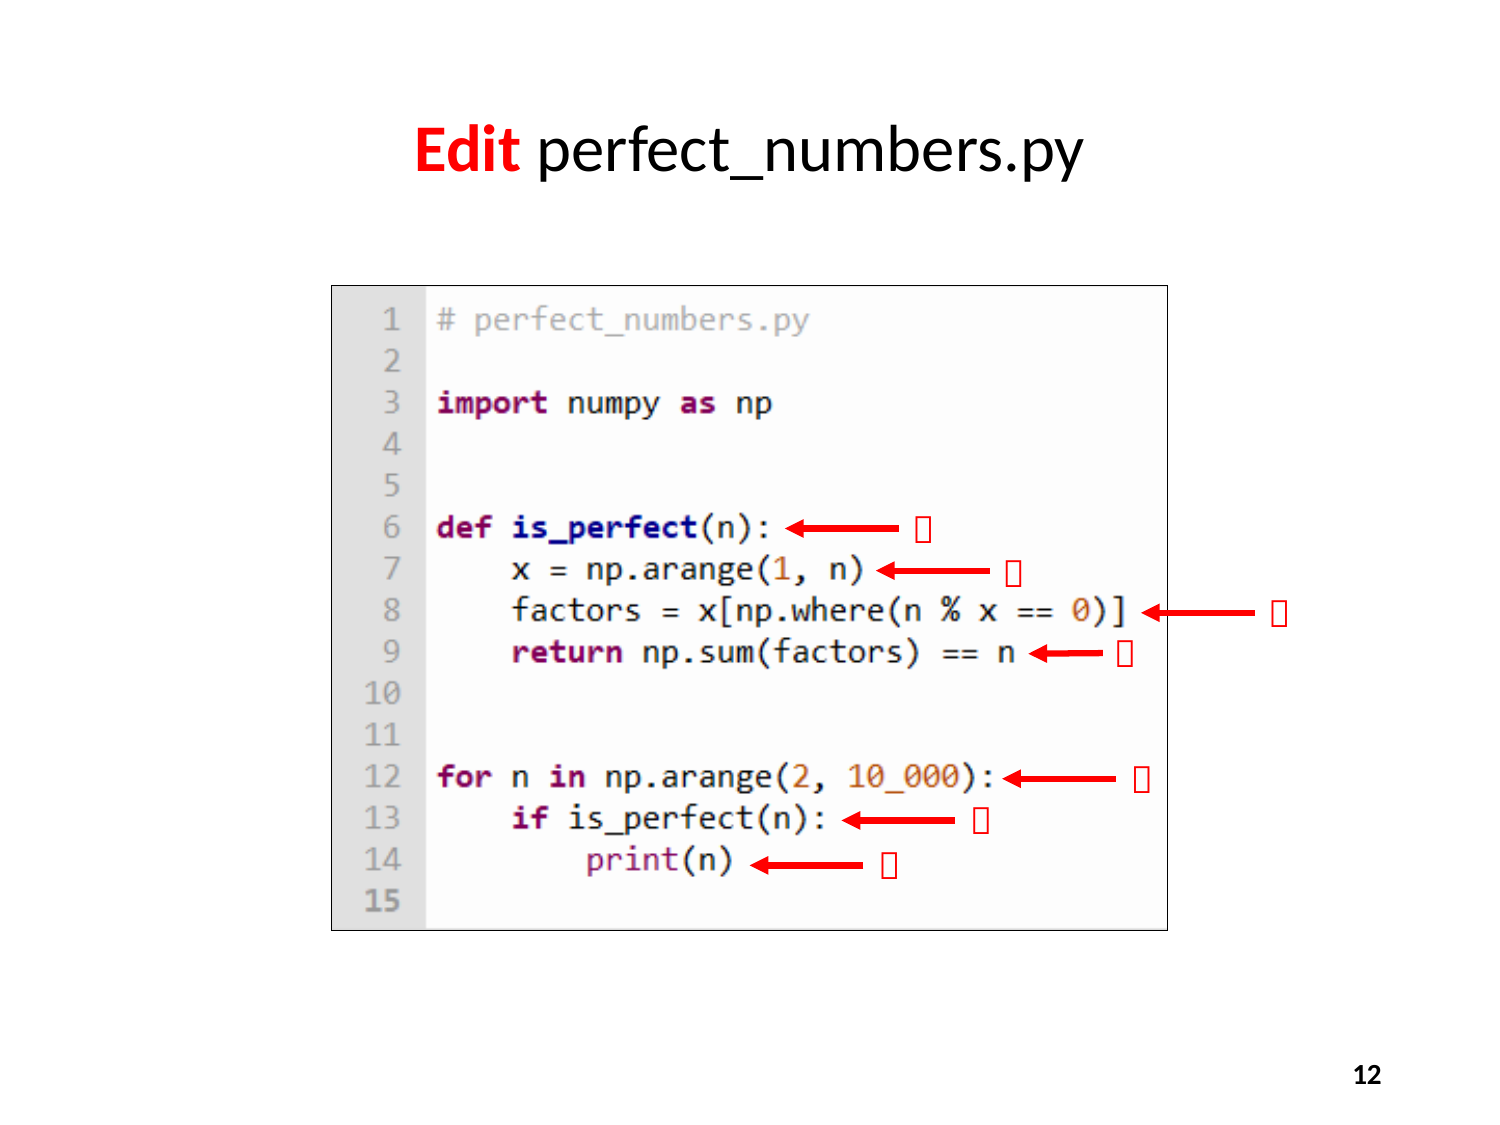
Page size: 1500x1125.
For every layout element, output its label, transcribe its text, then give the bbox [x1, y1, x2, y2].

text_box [1002, 748, 1179, 809]
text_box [1140, 582, 1317, 644]
title Edit perfect_numbers.py [103, 59, 1397, 241]
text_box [749, 834, 927, 895]
slide_number 12 [1059, 1042, 1397, 1103]
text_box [841, 790, 1019, 851]
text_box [784, 498, 961, 559]
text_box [875, 542, 1051, 603]
picture [331, 285, 1168, 931]
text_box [1028, 622, 1162, 684]
